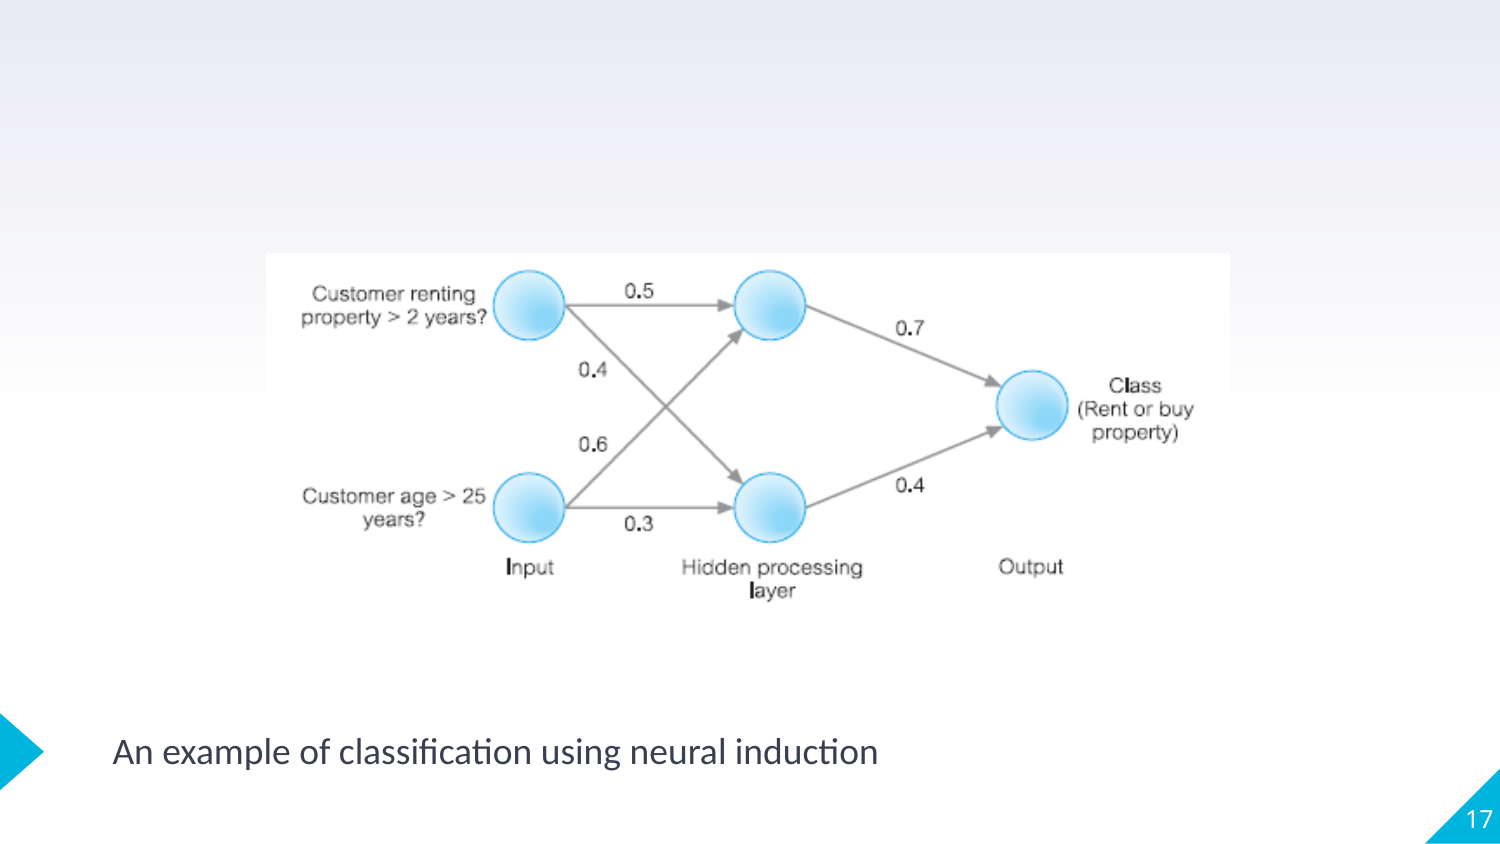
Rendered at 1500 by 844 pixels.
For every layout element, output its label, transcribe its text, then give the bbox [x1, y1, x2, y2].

list An example of classification using neural induction [75, 722, 1081, 808]
slide_number 17 [1418, 760, 1494, 838]
picture [266, 253, 1231, 619]
